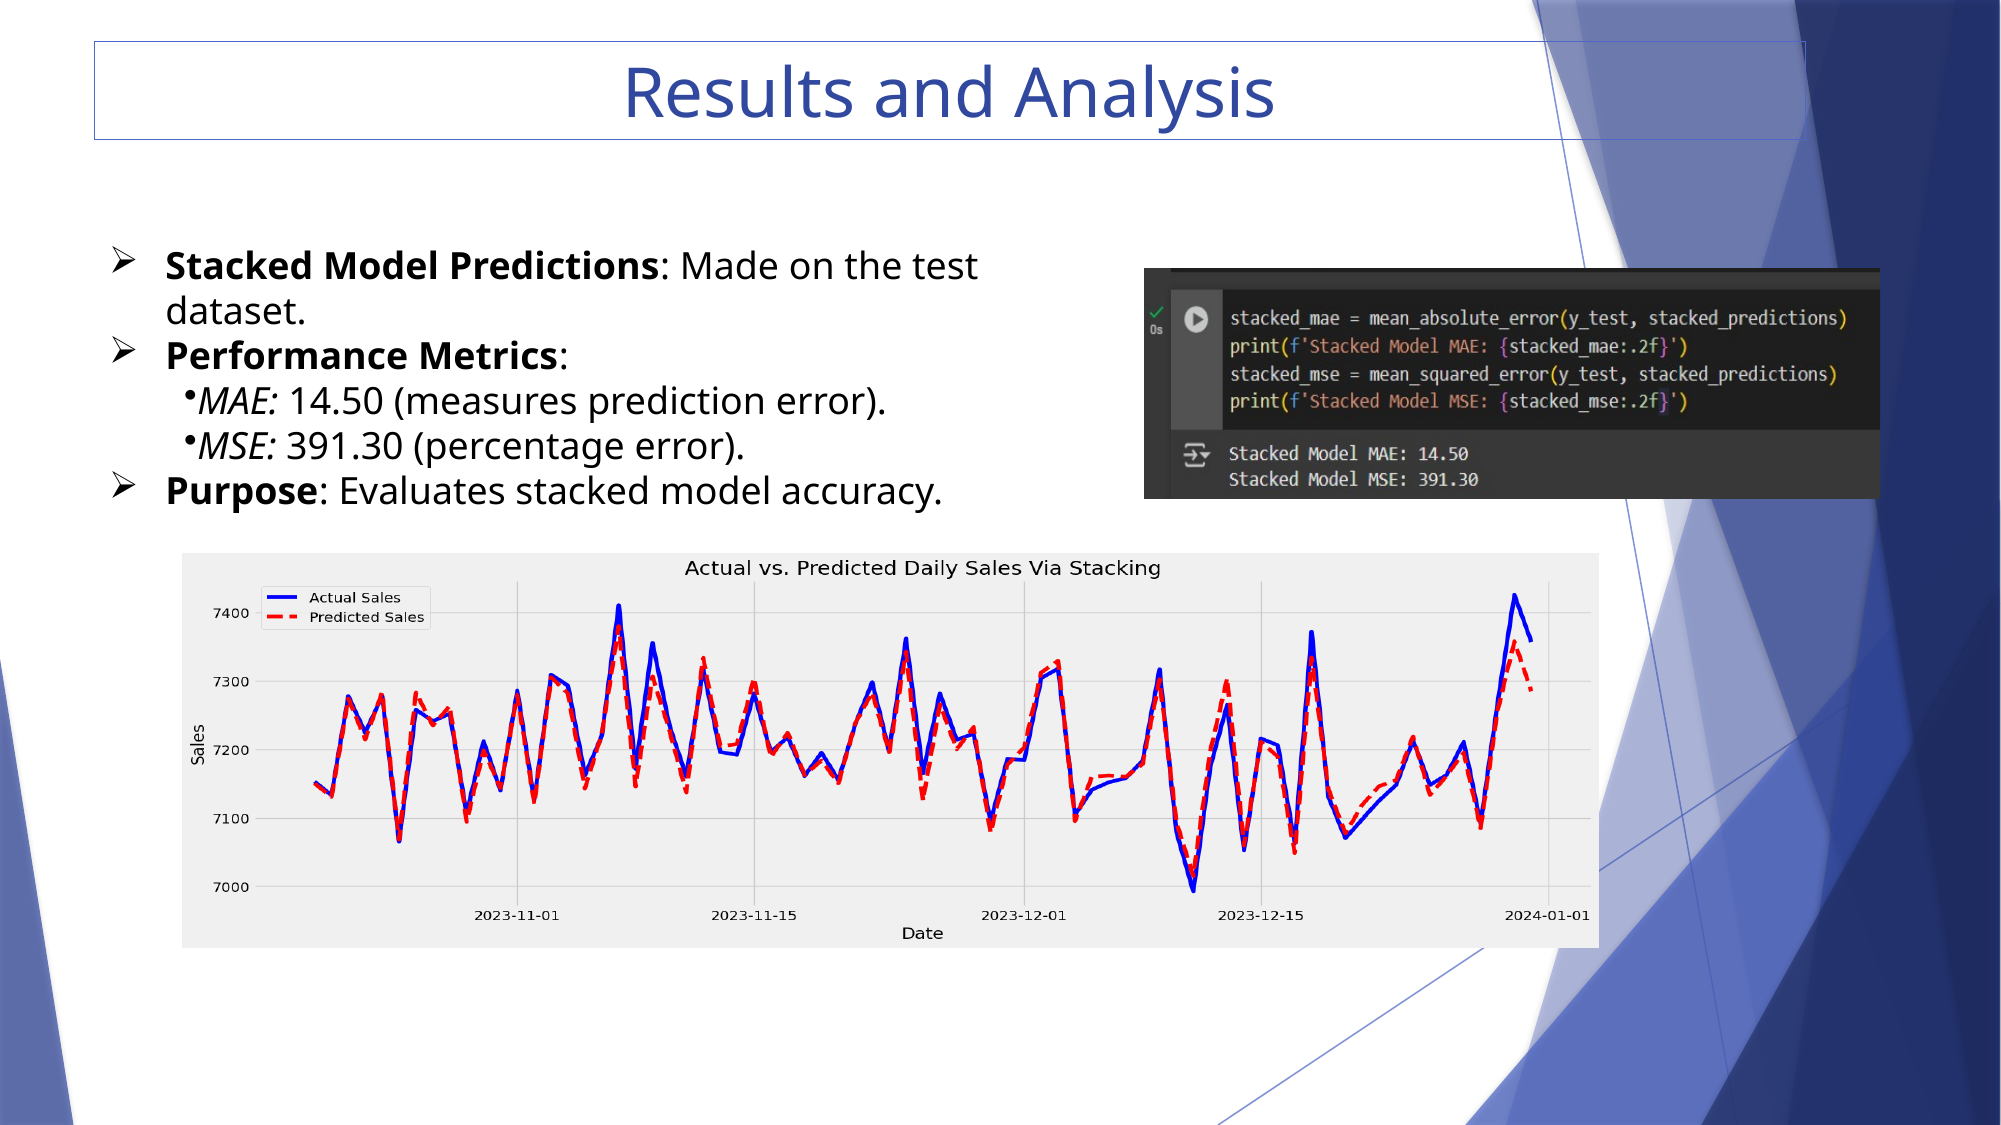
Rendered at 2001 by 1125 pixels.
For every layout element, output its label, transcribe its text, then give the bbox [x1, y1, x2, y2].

picture [1143, 267, 1881, 499]
text_box Results and Analysis [94, 41, 1806, 140]
picture [181, 552, 1599, 948]
list Stacked Model Predictions: Made on the test dataset. Performance Metrics: MAE: 14.50 (measures prediction error). MSE: 391.30 (percentage error). Purpose: Evaluates stacked model accuracy. [94, 140, 1112, 704]
